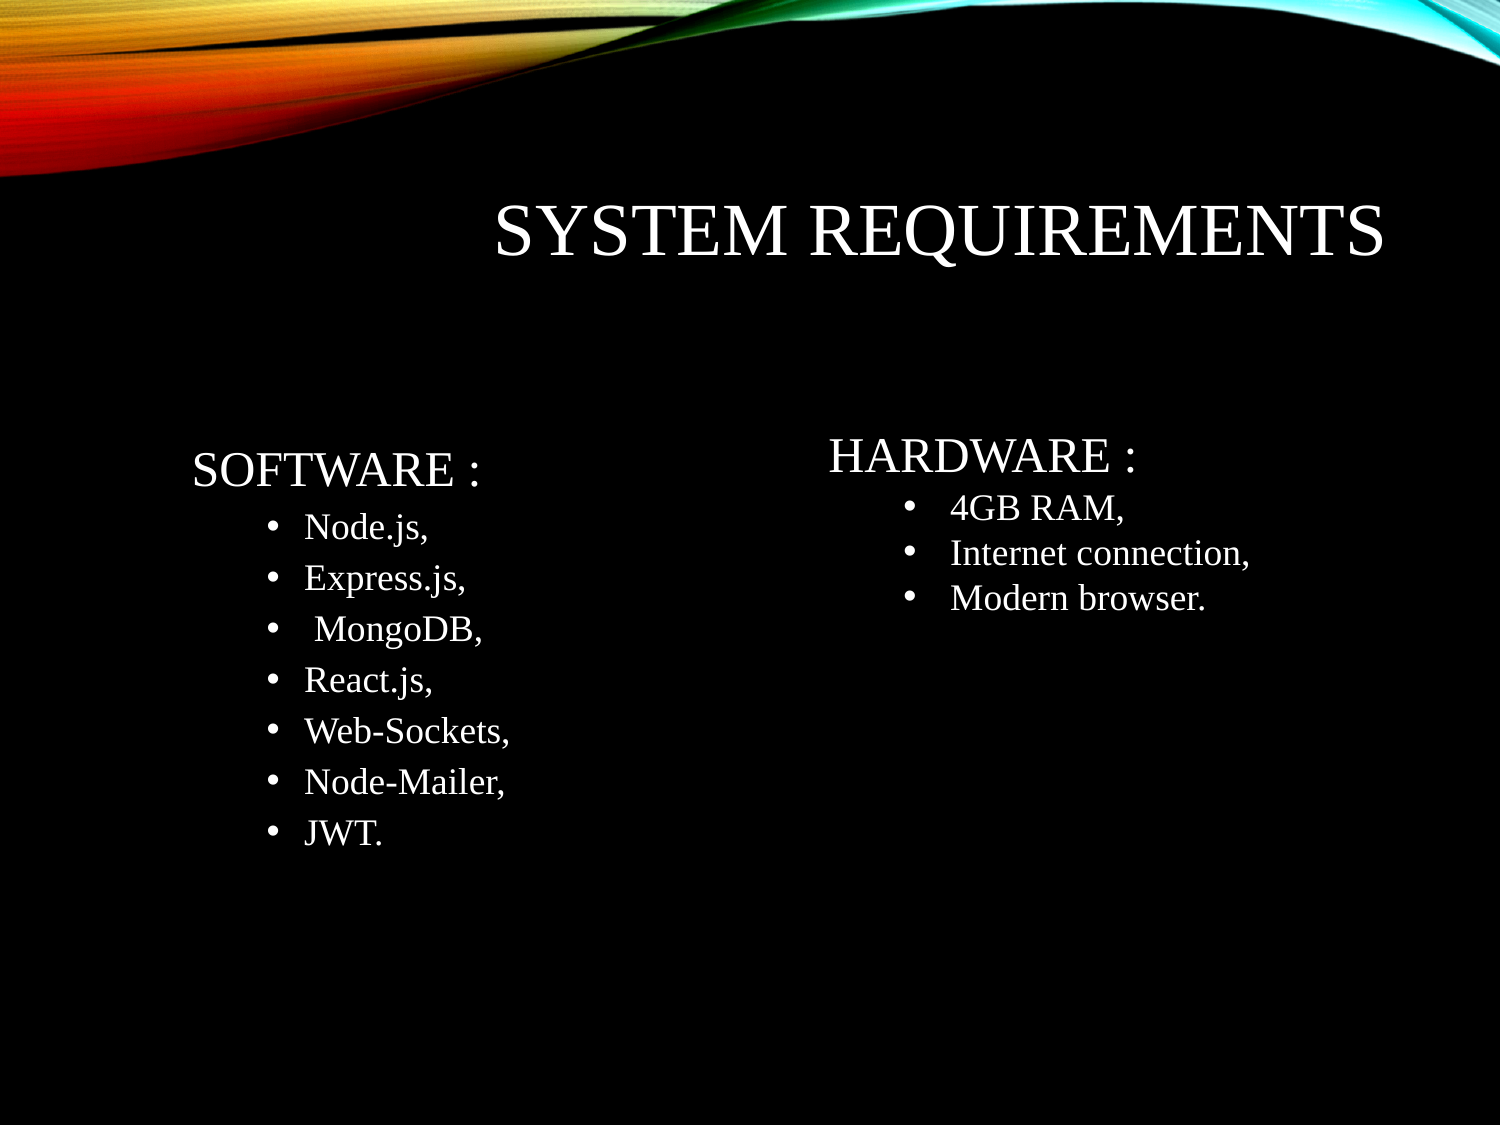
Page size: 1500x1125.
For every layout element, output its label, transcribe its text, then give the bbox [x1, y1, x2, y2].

text_box HARDWARE : 4GB RAM, Internet connection, Modern browser. [813, 415, 1500, 626]
title System Requirements [356, 125, 1403, 338]
picture [0, 0, 1500, 178]
list SOFTWARE : Node.js, Express.js, MongoDB, React.js, Web-Sockets, Node-Mailer, JWT. [176, 360, 687, 1028]
